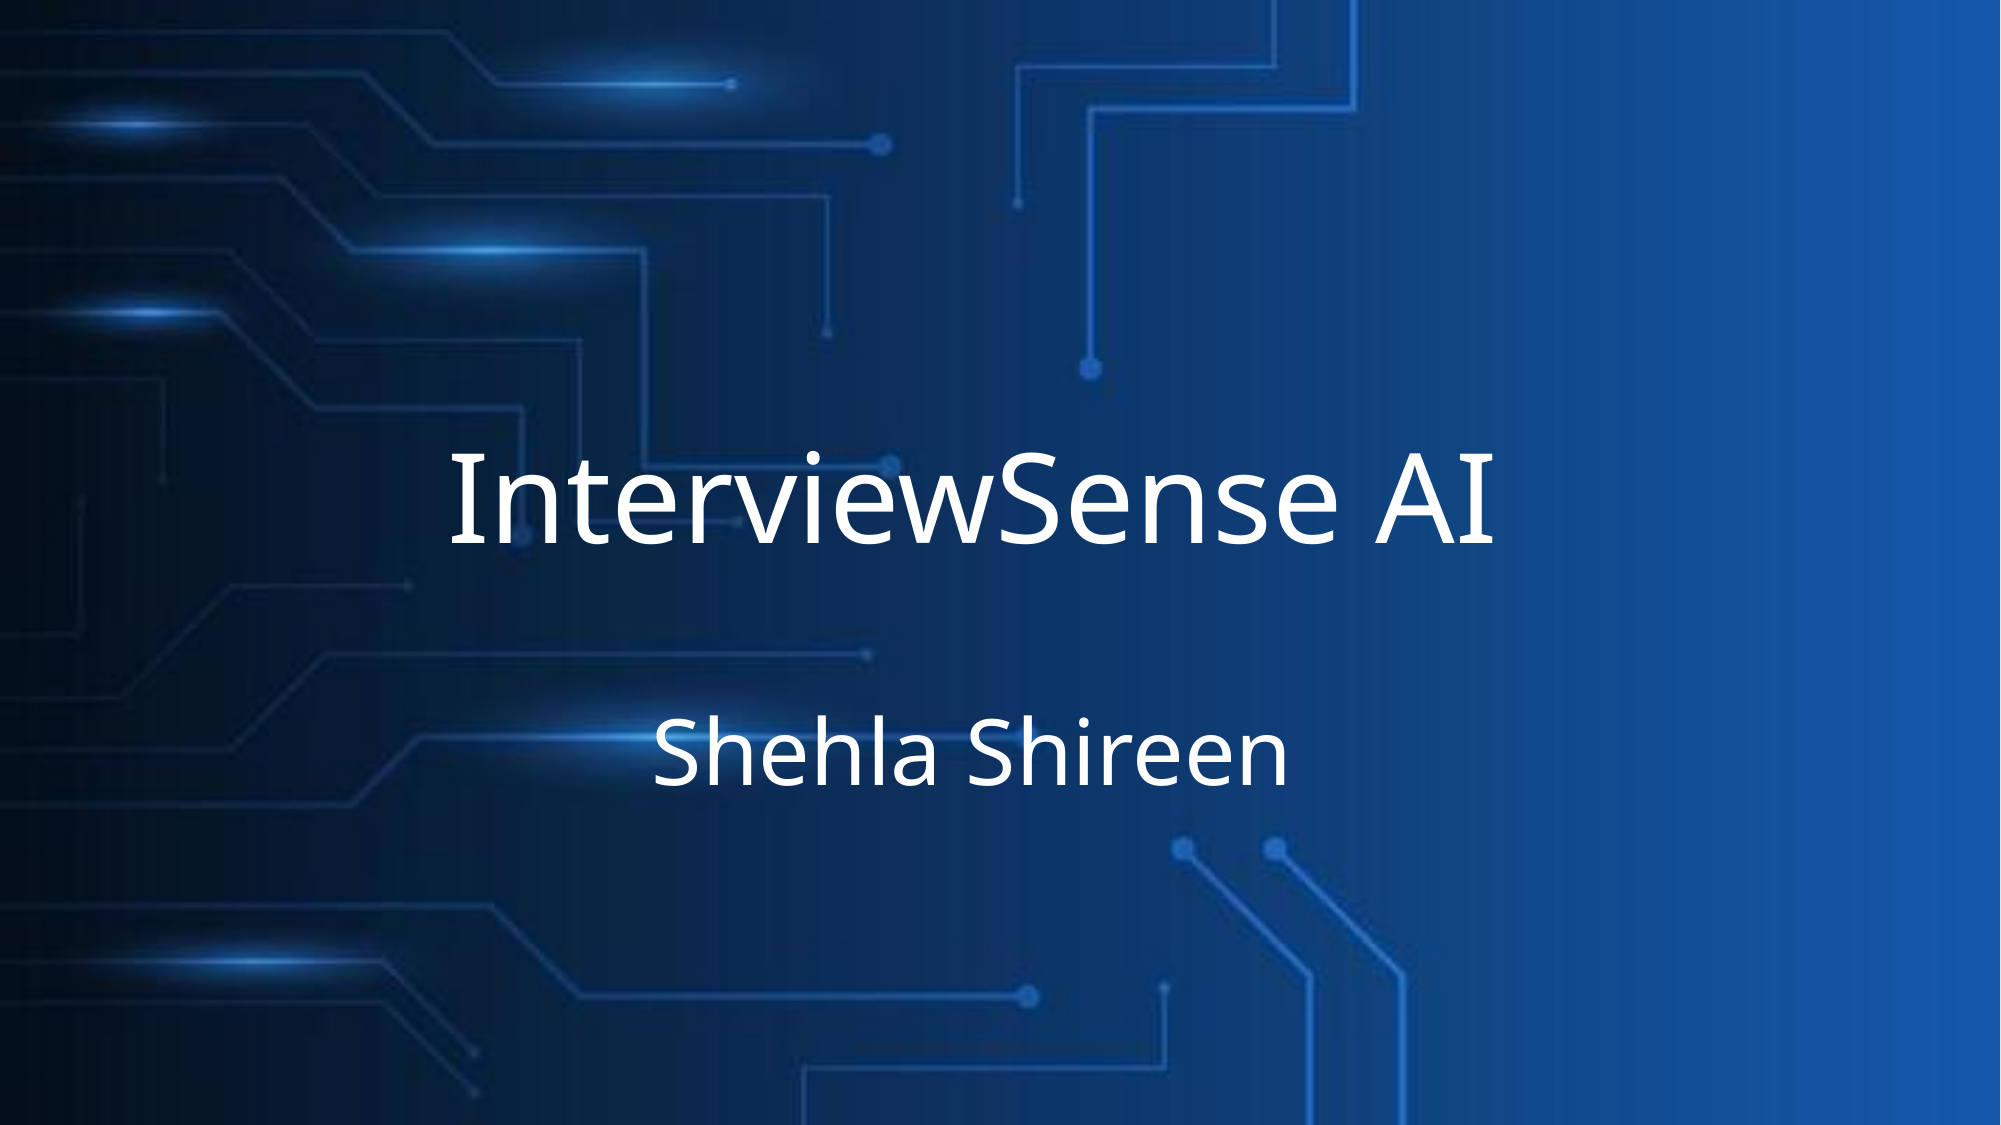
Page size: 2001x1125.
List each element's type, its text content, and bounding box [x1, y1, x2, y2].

title InterviewSense AI Shehla Shireen [222, 420, 1723, 813]
picture [0, 0, 2001, 1125]
